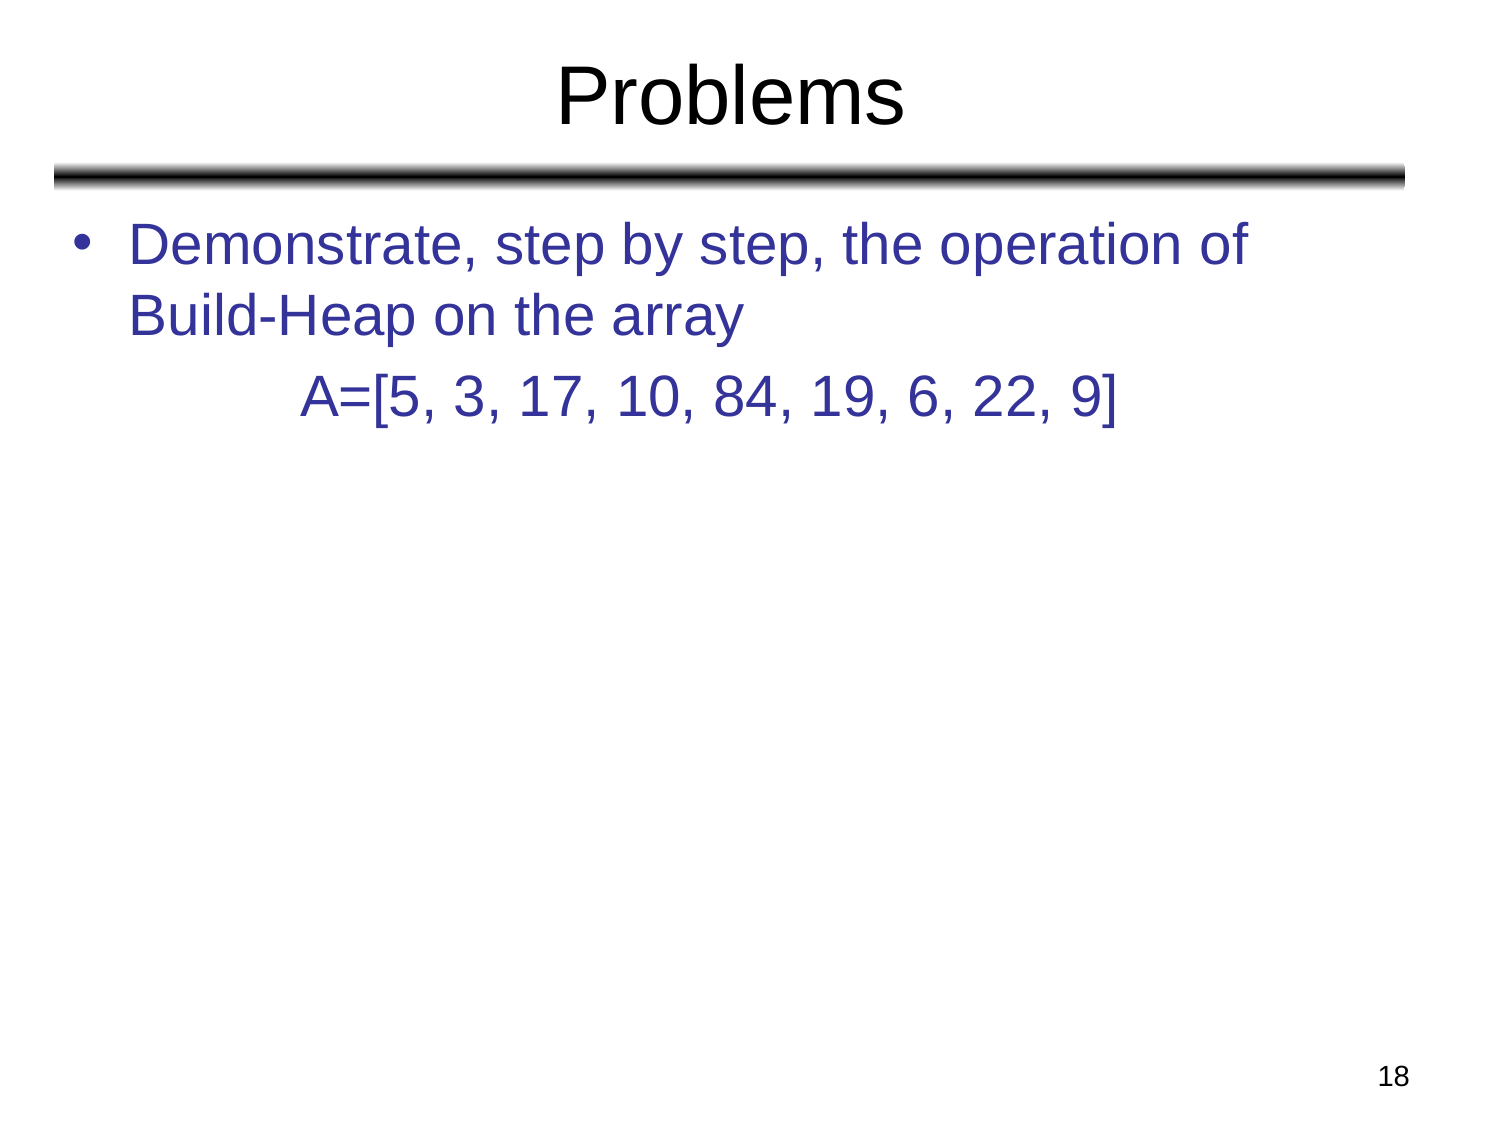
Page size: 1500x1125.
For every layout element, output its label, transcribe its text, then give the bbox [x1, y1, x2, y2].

text_box [1074, 1049, 1425, 1103]
list Demonstrate, step by step, the operation of Build-Heap on the array A=[5, 3, 17, 10, 84, 19, 6, 22, 9] [57, 199, 1408, 1032]
title Problems [55, 16, 1406, 166]
